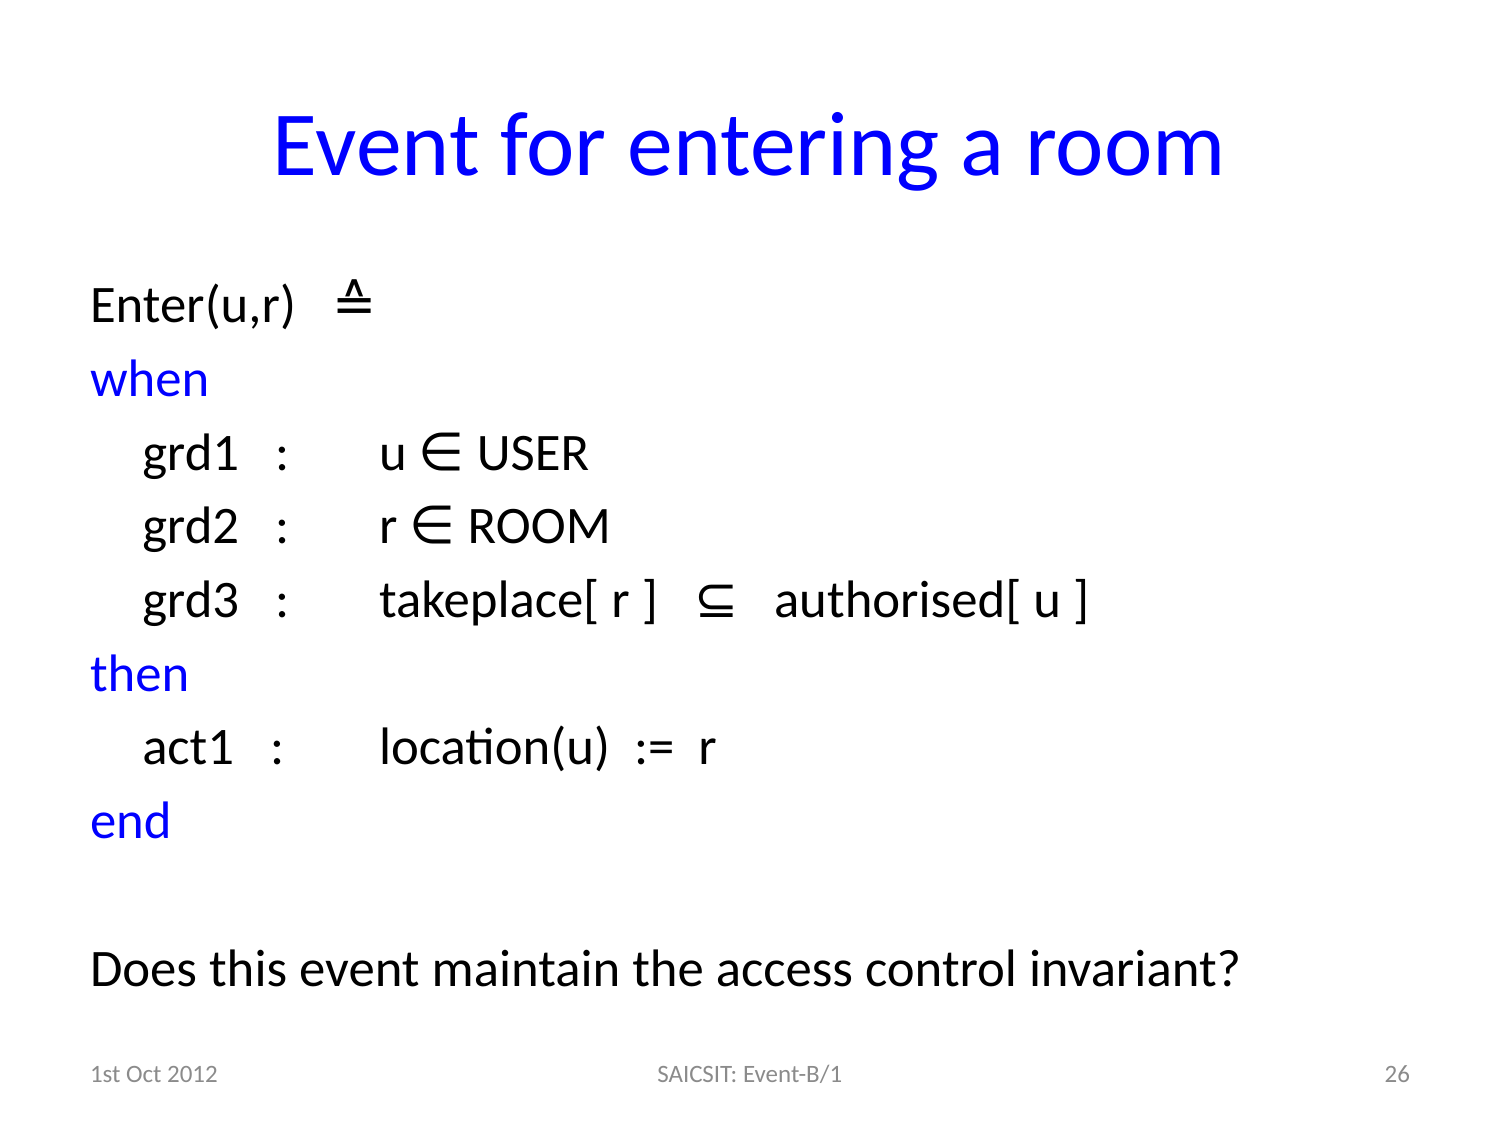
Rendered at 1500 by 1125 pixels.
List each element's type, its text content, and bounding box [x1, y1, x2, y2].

slide_number 26 [1074, 1042, 1425, 1103]
list Enter(u,r) ≙ when grd1 : u ∈ USER grd2 : r ∈ ROOM grd3 : takeplace[ r ] ⊆ authorised[ u ] then act1 : location(u) := r end Does this event maintain the access control invariant? [75, 262, 1425, 1005]
title Event for entering a room [75, 45, 1425, 233]
footer SAICSIT: Event-B/1 [512, 1042, 988, 1103]
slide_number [75, 1042, 425, 1103]
